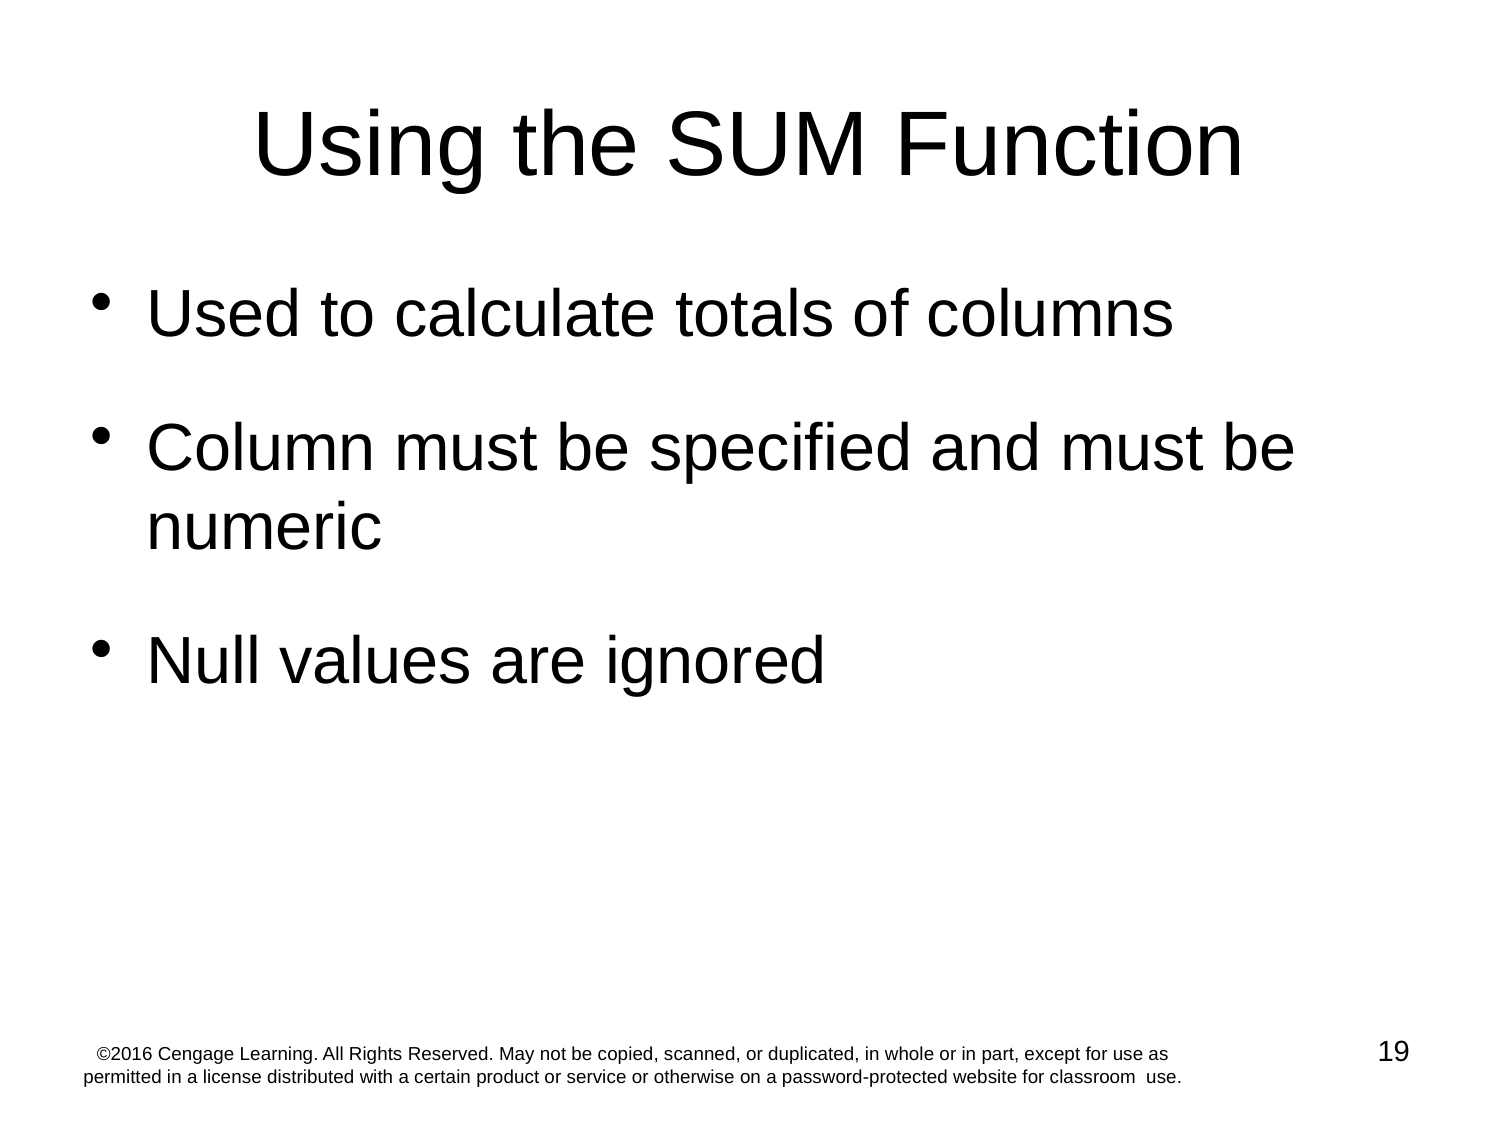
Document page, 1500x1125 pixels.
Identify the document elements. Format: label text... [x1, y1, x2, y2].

title Using the SUM Function [75, 45, 1425, 233]
slide_number 19 [1237, 1024, 1425, 1103]
footer ©2016 Cengage Learning. All Rights Reserved. May not be copied, scanned, or duplicated, in whole or in part, except for use as permitted in a license distributed with a certain product or service or otherwise on a password-protected website for classroom use. [52, 1034, 1213, 1113]
list Used to calculate totals of columns Column must be specified and must be numeric Null values are ignored [75, 262, 1425, 1005]
